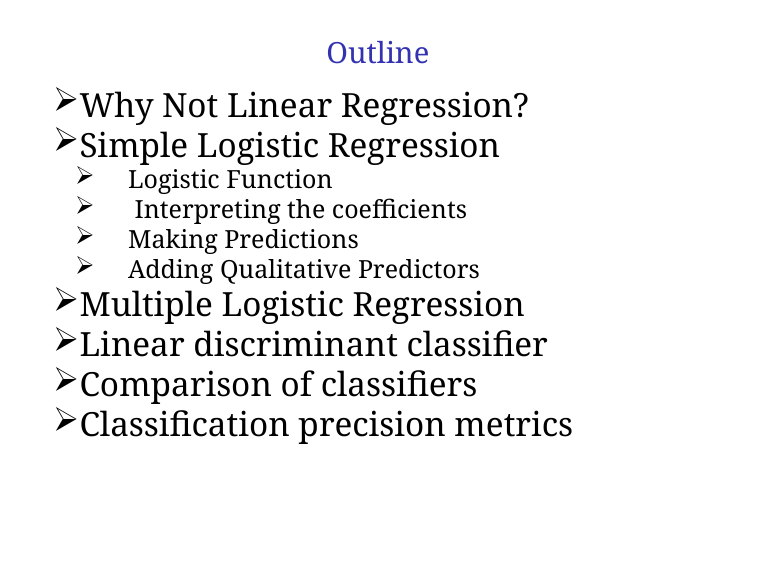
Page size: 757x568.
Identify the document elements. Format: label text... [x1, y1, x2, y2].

title Outline [0, 34, 757, 70]
list Why Not Linear Regression? Simple Logistic Regression Logistic Function Interpreting the coefficients Making Predictions Adding Qualitative Predictors Multiple Logistic Regression Linear discriminant classifier Comparison of classifiers Classification precision metrics [53, 83, 716, 476]
